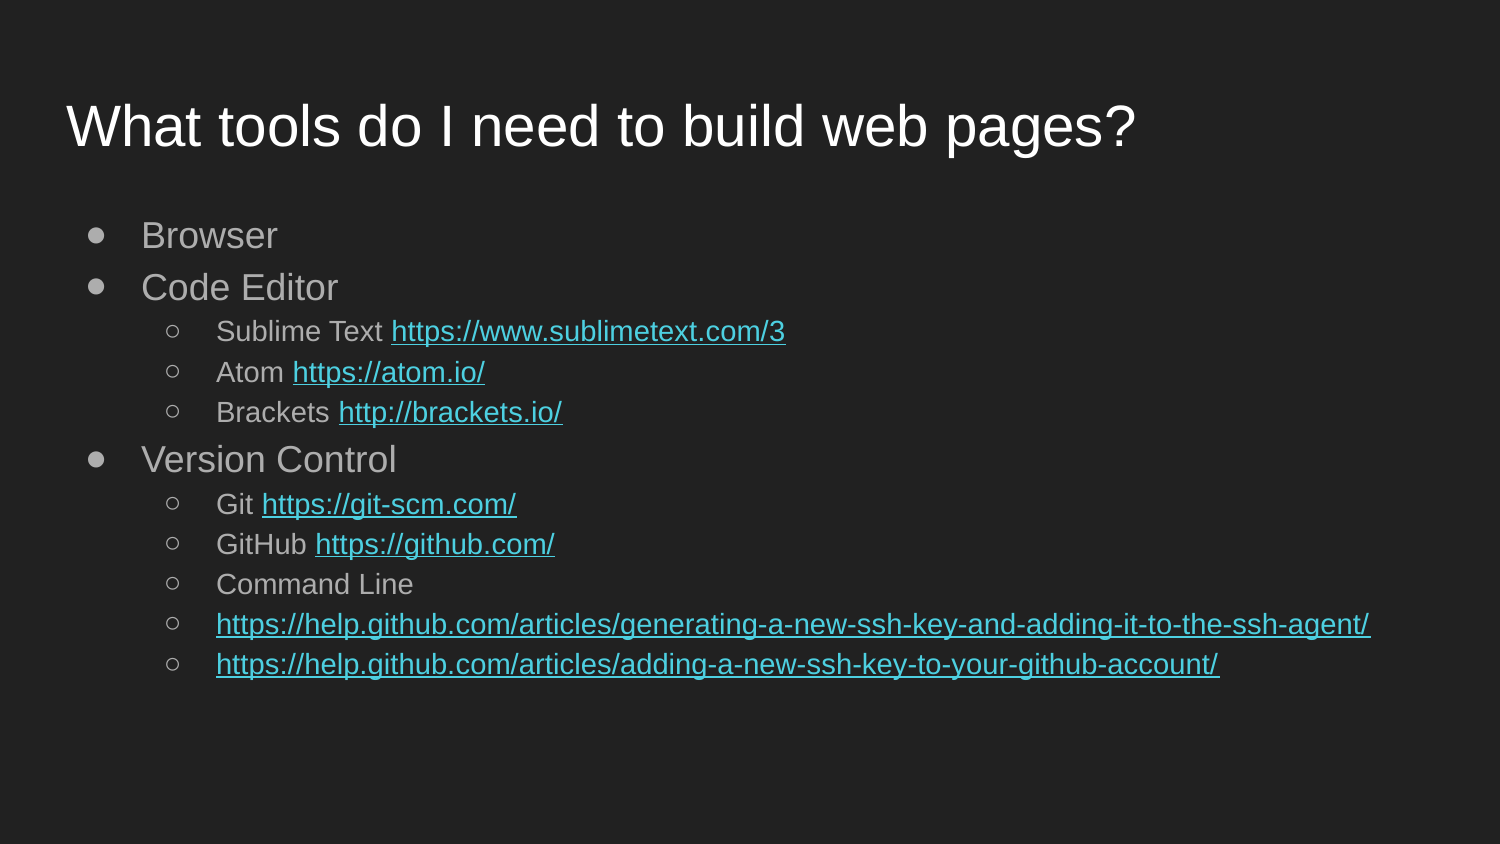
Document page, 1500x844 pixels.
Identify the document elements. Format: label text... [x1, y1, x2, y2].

title What tools do I need to build web pages? [51, 72, 1449, 167]
list Browser Code Editor Sublime Text https://www.sublimetext.com/3 Atom https://atom.io/ Brackets http://brackets.io/ Version Control Git https://git-scm.com/ GitHub https://github.com/ Command Line https://help.github.com/articles/generating-a-new-ssh-key-and-adding-it-to-the-ssh-agent/ https://help.github.com/articles/adding-a-new-ssh-key-to-your-github-account/ [51, 189, 1449, 750]
